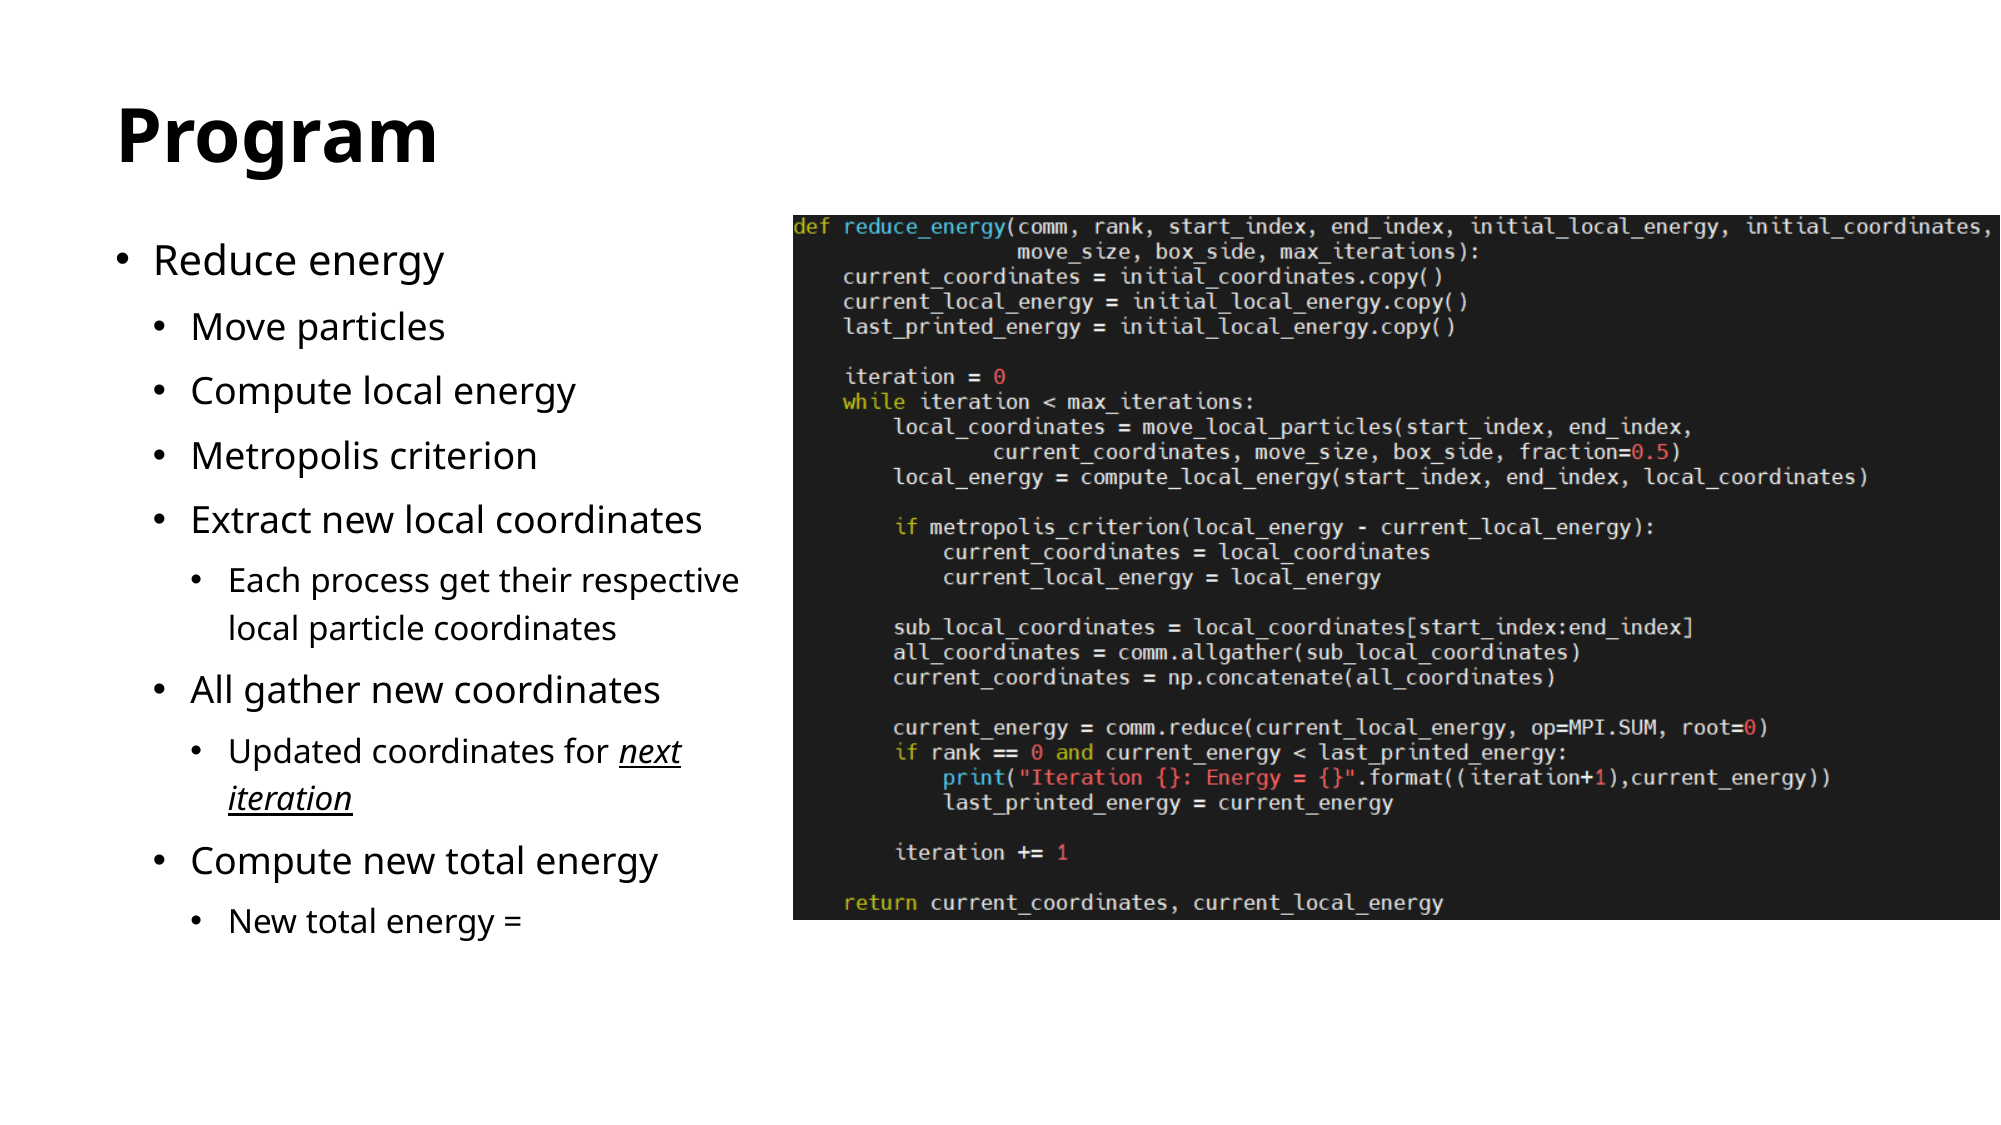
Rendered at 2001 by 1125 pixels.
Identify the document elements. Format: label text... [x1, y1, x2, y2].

title Program [100, 90, 1849, 276]
picture [793, 215, 2000, 920]
